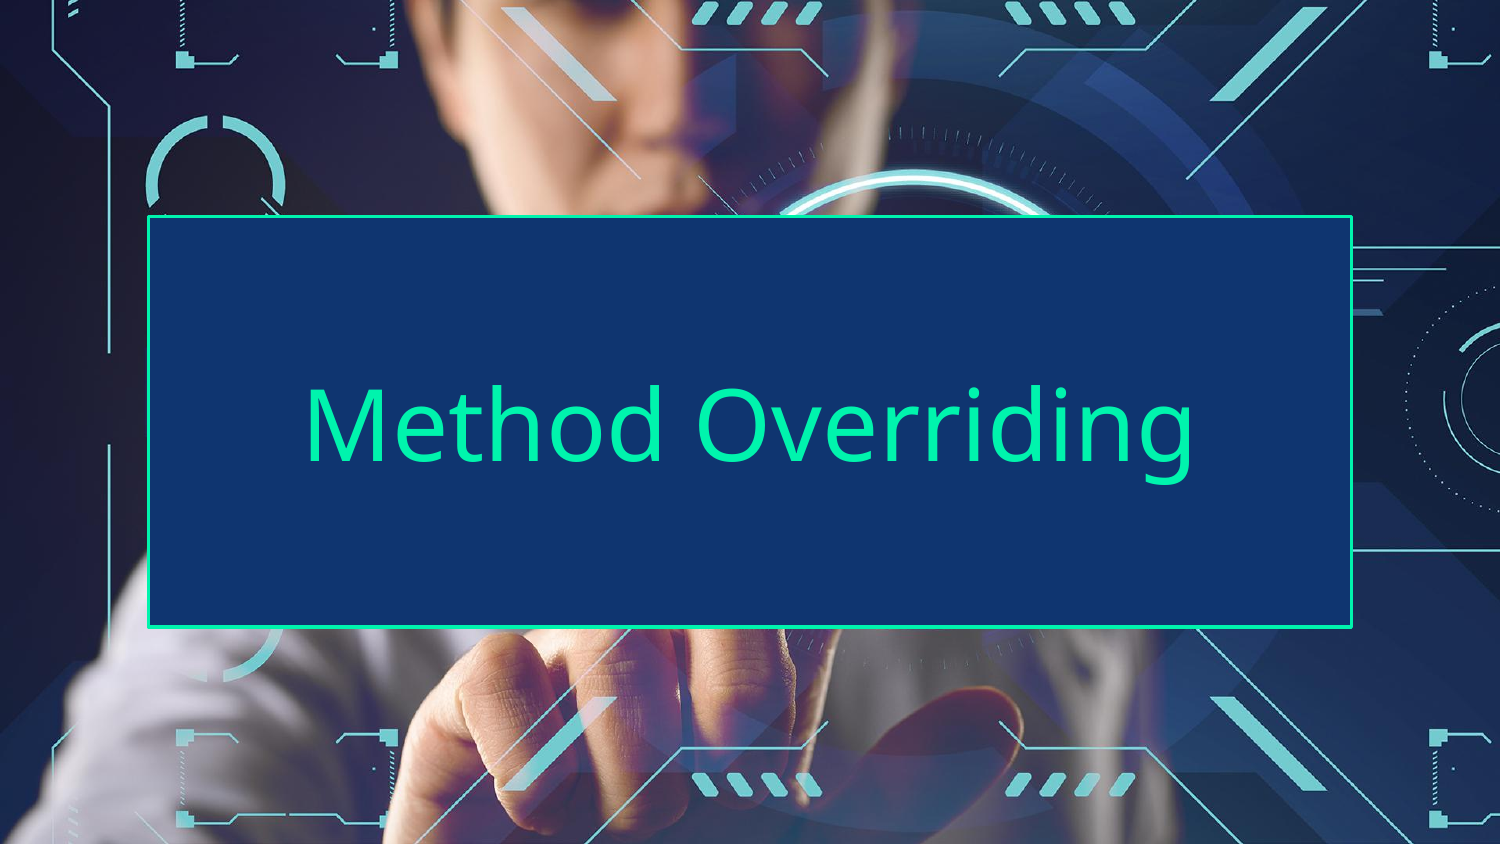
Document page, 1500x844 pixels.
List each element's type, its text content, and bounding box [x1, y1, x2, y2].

picture [0, 0, 1500, 844]
title Method Overriding [289, 303, 1211, 541]
